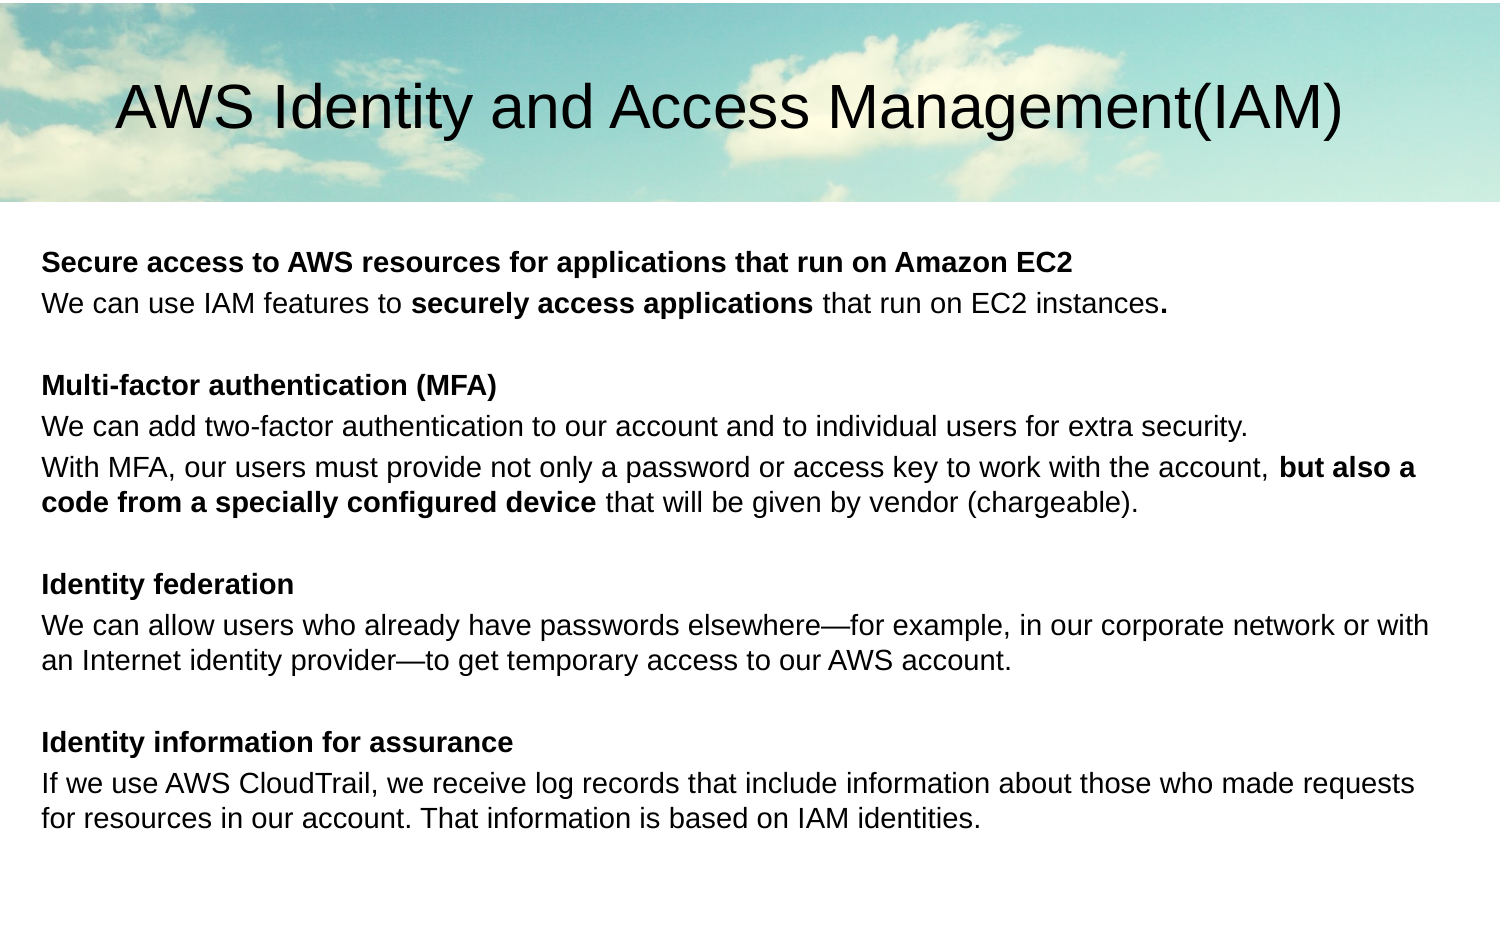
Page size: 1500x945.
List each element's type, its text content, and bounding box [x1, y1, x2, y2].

picture [0, 3, 1500, 202]
text_box AWS Identity and Access Management(IAM) [68, 58, 1394, 149]
text_box Secure access to AWS resources for applications that run on Amazon EC2 We can use IAM features to securely access applications that run on EC2 instances. Multi-factor authentication (MFA) We can add two-factor authentication to our account and to individual users for extra security. With MFA, our users must provide not only a password or access key to work with the account, but also a code from a specially configured device that will be given by vendor (chargeable). Identity federation We can allow users who already have passwords elsewhere—for example, in our corporate network or with an Internet identity provider—to get temporary access to our AWS account. Identity information for assurance If we use AWS CloudTrail, we receive log records that include information about those who made requests for resources in our account. That information is based on IAM identities. [26, 236, 1452, 910]
